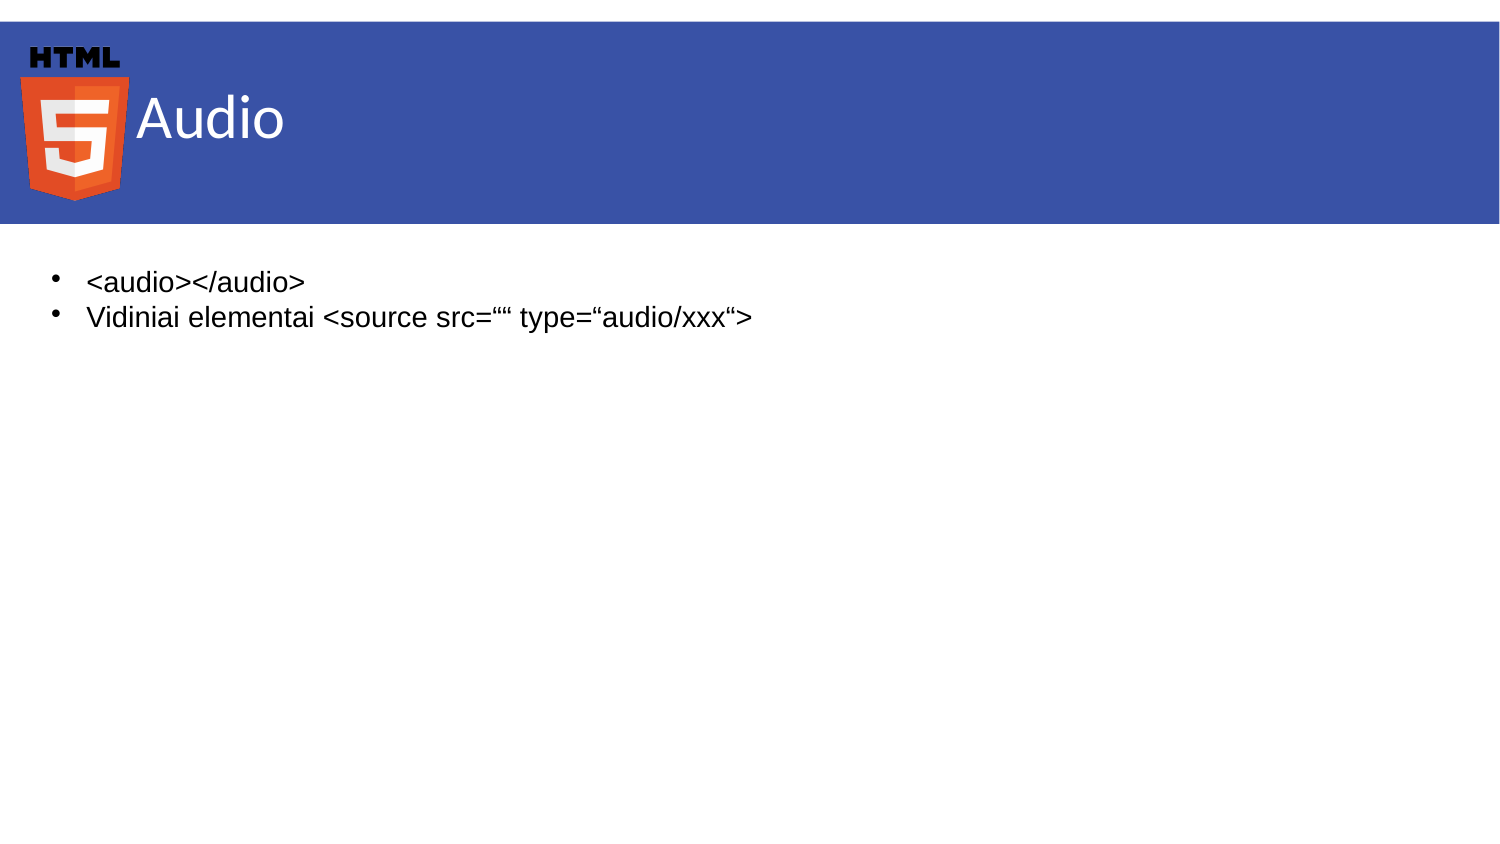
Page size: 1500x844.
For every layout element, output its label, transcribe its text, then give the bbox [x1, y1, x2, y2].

text_box <audio></audio> Vidiniai elementai <source src=““ type=“audio/xxx“> [36, 247, 1389, 789]
picture [20, 45, 130, 201]
text_box Audio [133, 72, 1500, 167]
